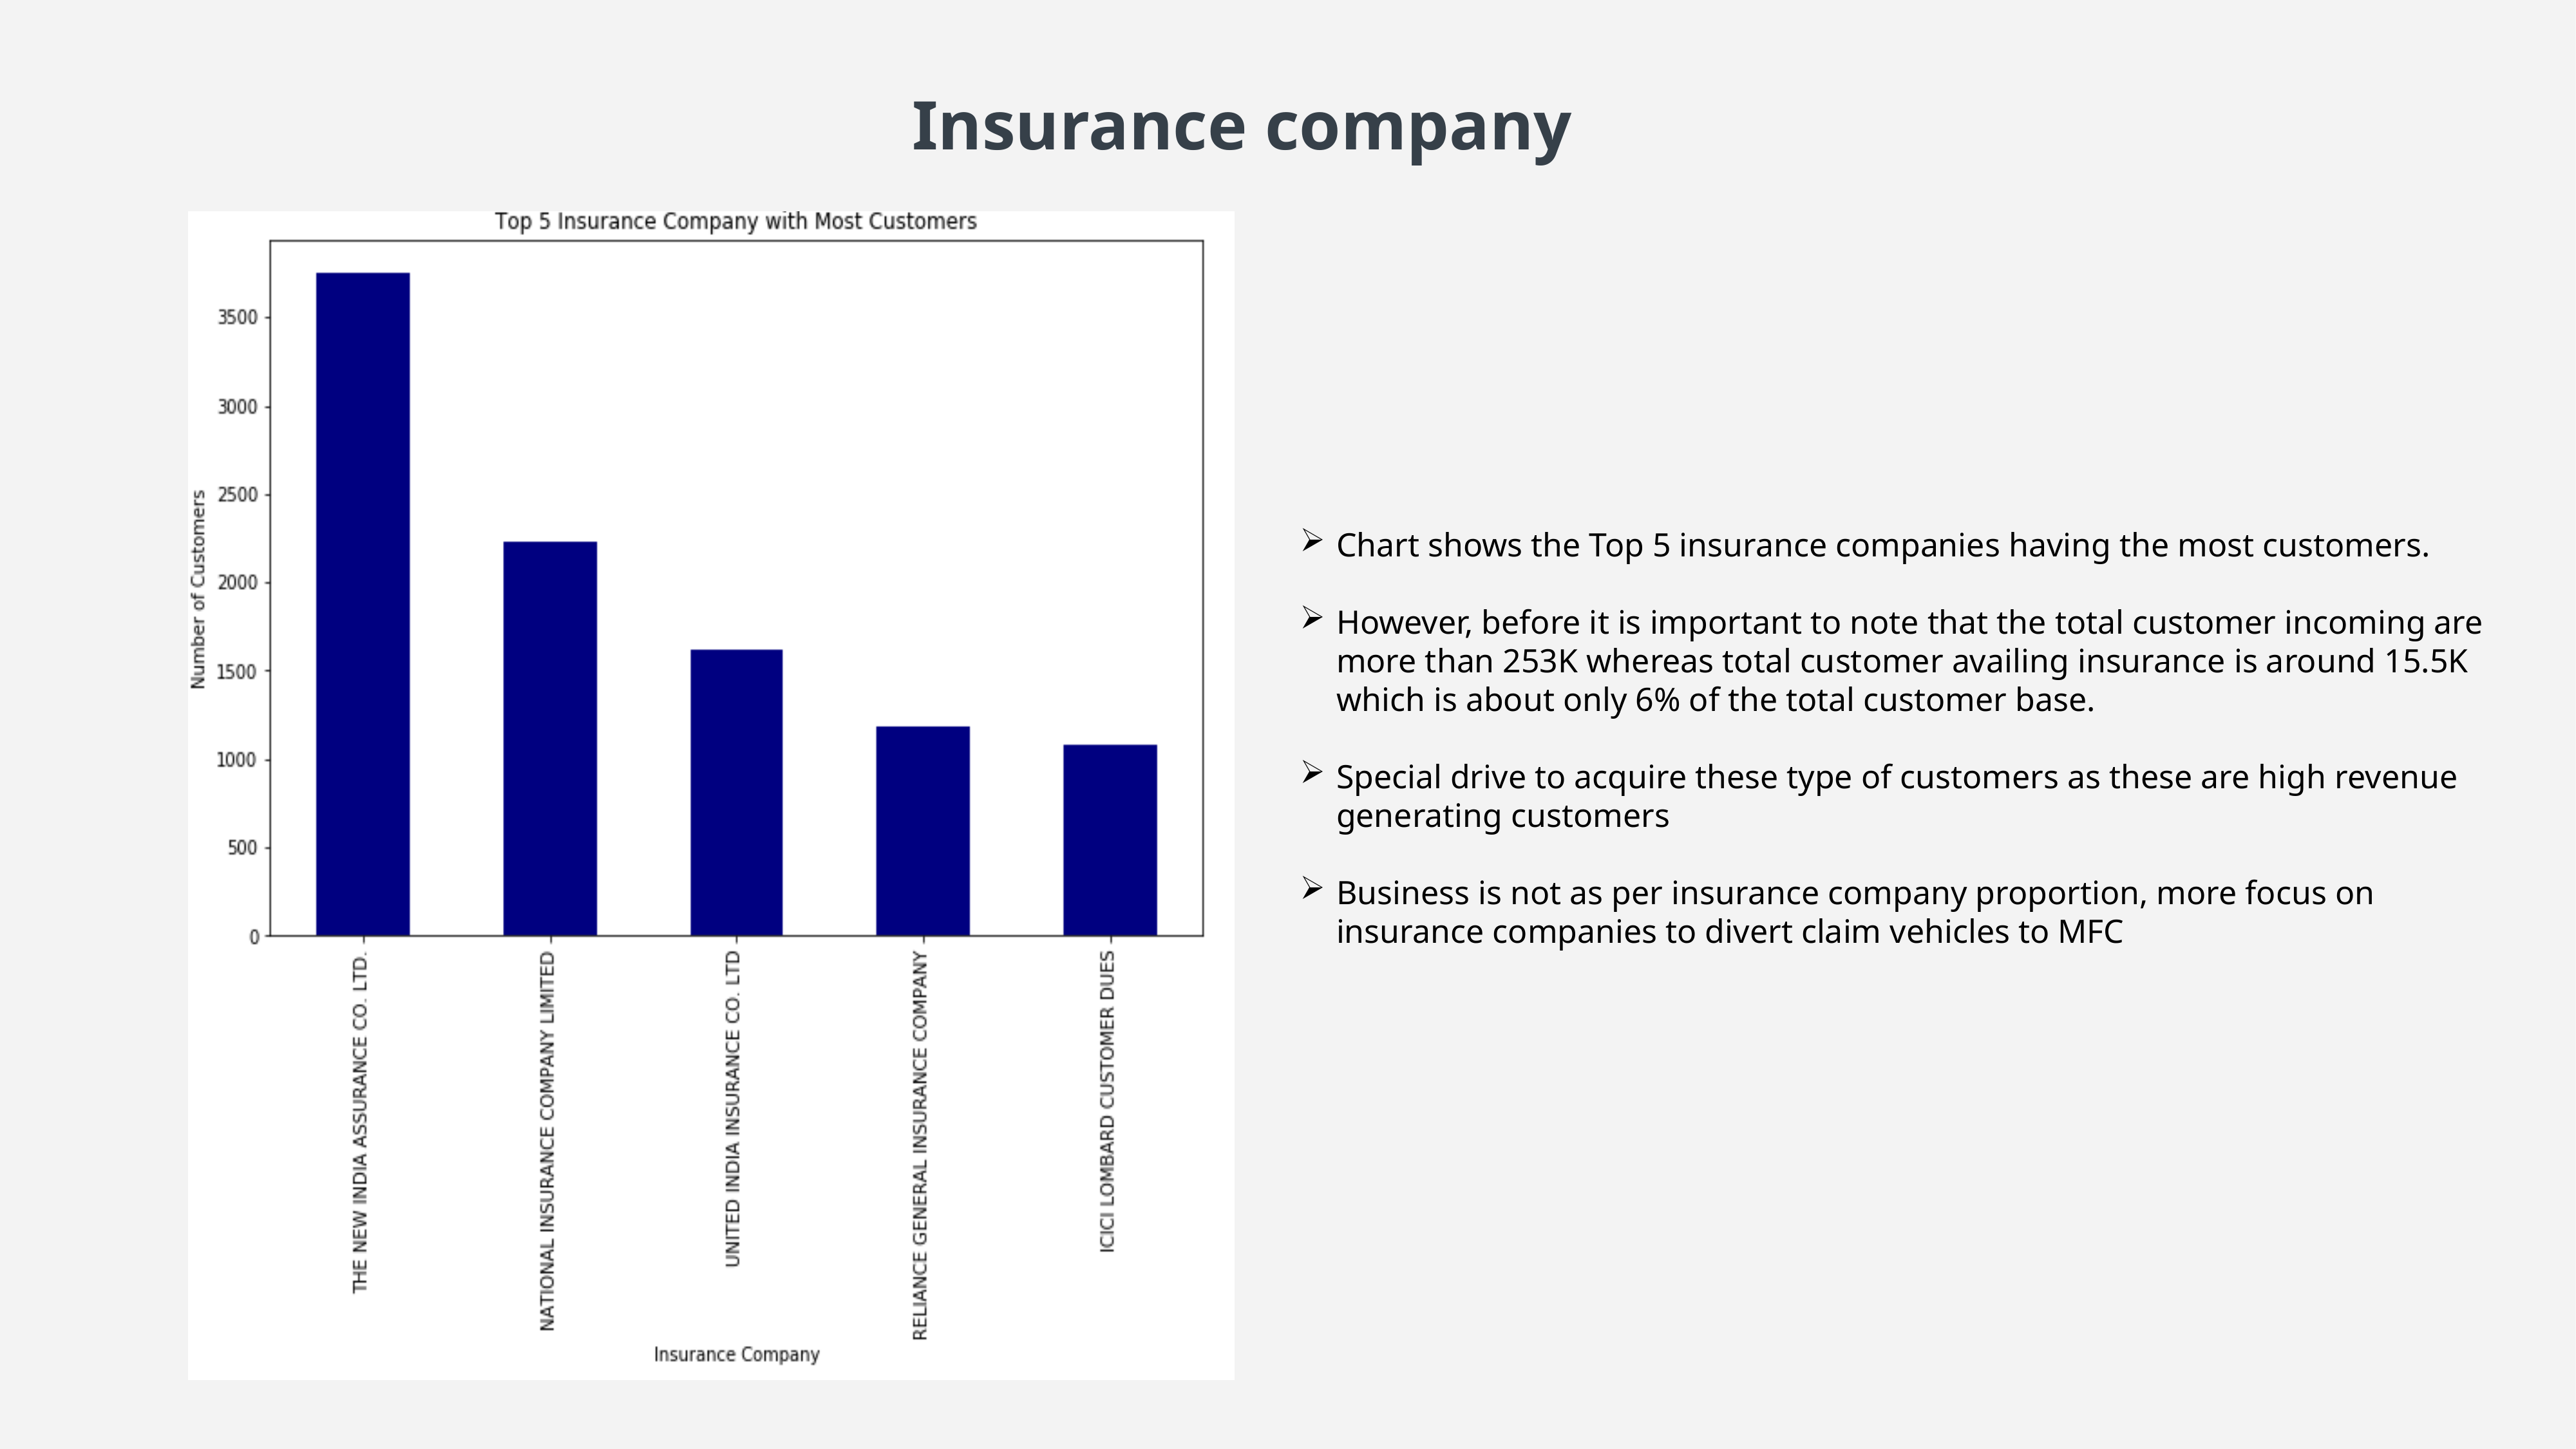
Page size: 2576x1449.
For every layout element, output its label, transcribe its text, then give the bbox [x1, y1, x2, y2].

text_box Insurance company [238, 44, 2247, 169]
text_box Chart shows the Top 5 insurance companies having the most customers. However, before it is important to note that the total customer incoming are more than 253K whereas total customer availing insurance is around 15.5K which is about only 6% of the total customer base. Special drive to acquire these type of customers as these are high revenue generating customers Business is not as per insurance company proportion, more focus on insurance companies to divert claim vehicles to MFC [1242, 461, 2531, 954]
picture [188, 211, 1235, 1380]
